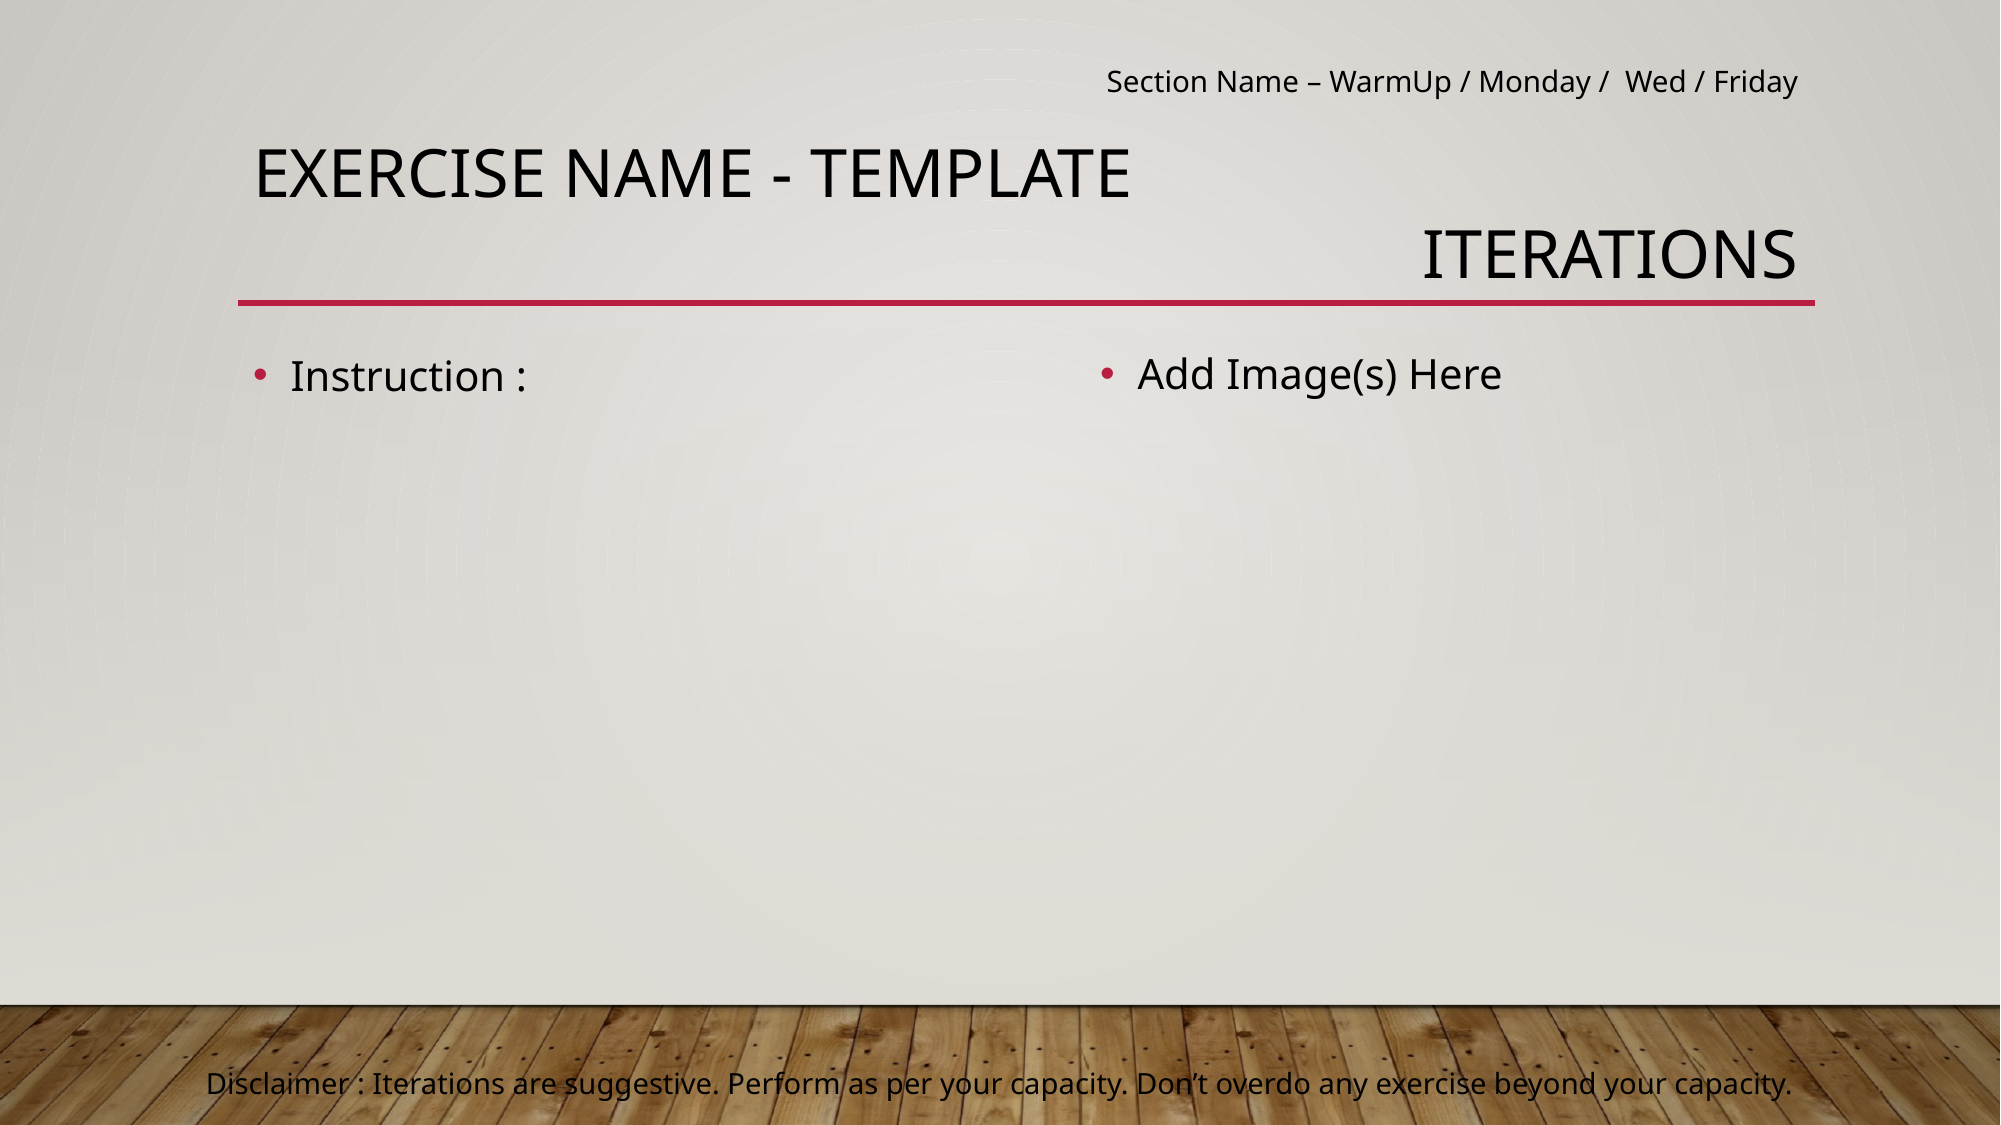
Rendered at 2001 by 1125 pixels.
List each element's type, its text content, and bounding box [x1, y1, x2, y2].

picture [0, 1005, 2000, 1125]
text_box Iterations [1299, 213, 1814, 315]
text_box Instruction : [238, 331, 967, 897]
list Add Image(s) Here [1085, 330, 1814, 897]
title Exercise Name - TEMPLATE [238, 131, 1814, 233]
text_box Disclaimer : Iterations are suggestive. Perform as per your capacity. Don’t overdo any exercise beyond your capacity. [191, 1057, 1809, 1108]
text_box Section Name – WarmUp / Monday / Wed / Friday [1085, 48, 1814, 132]
